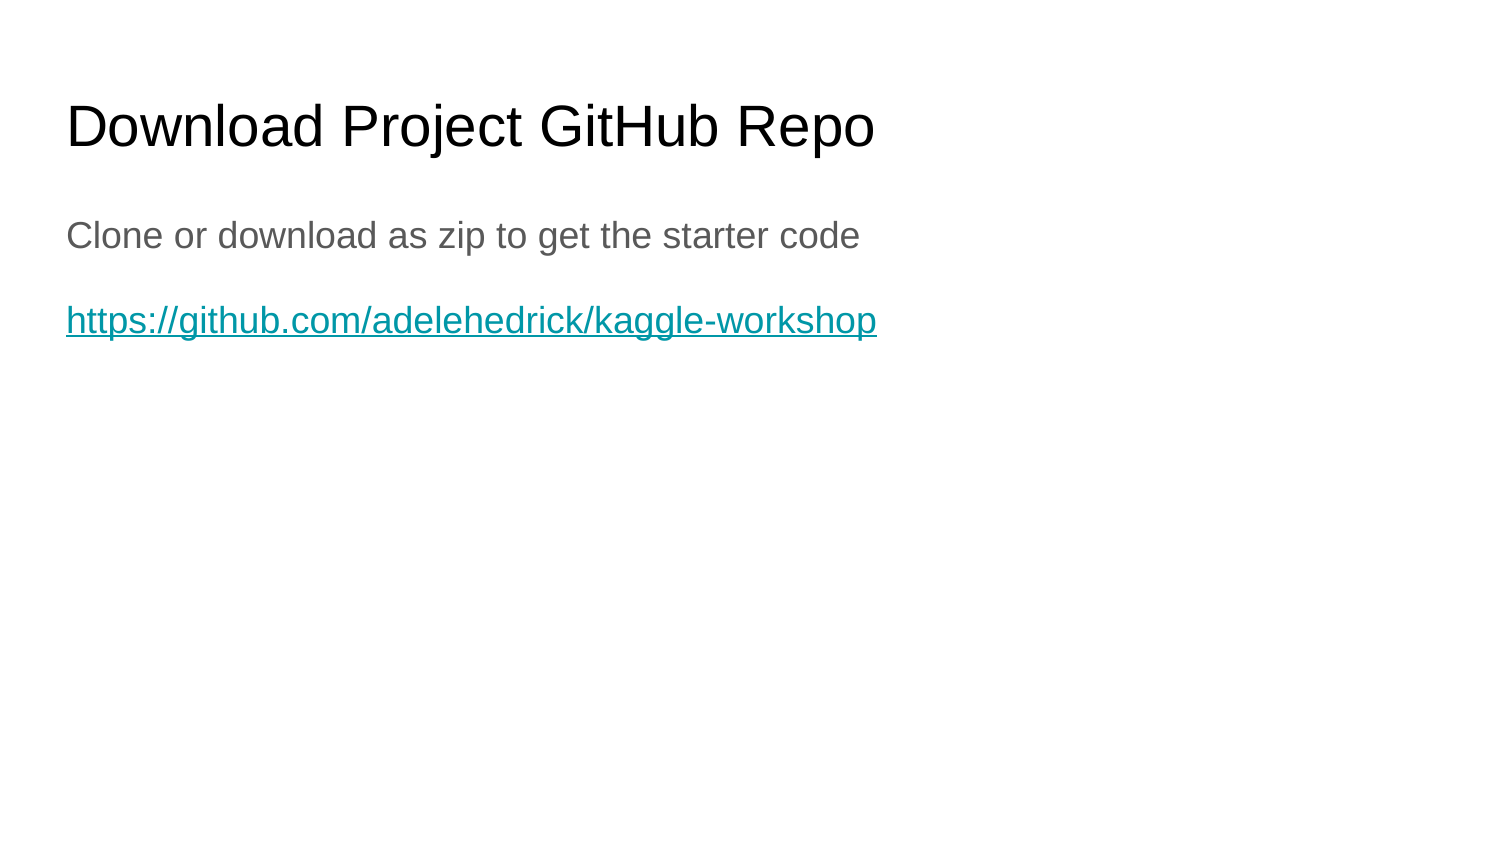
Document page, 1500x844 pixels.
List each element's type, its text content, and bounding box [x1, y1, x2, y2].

list Clone or download as zip to get the starter code https://github.com/adelehedrick/kaggle-workshop [51, 189, 1449, 750]
title Download Project GitHub Repo [51, 72, 1449, 167]
